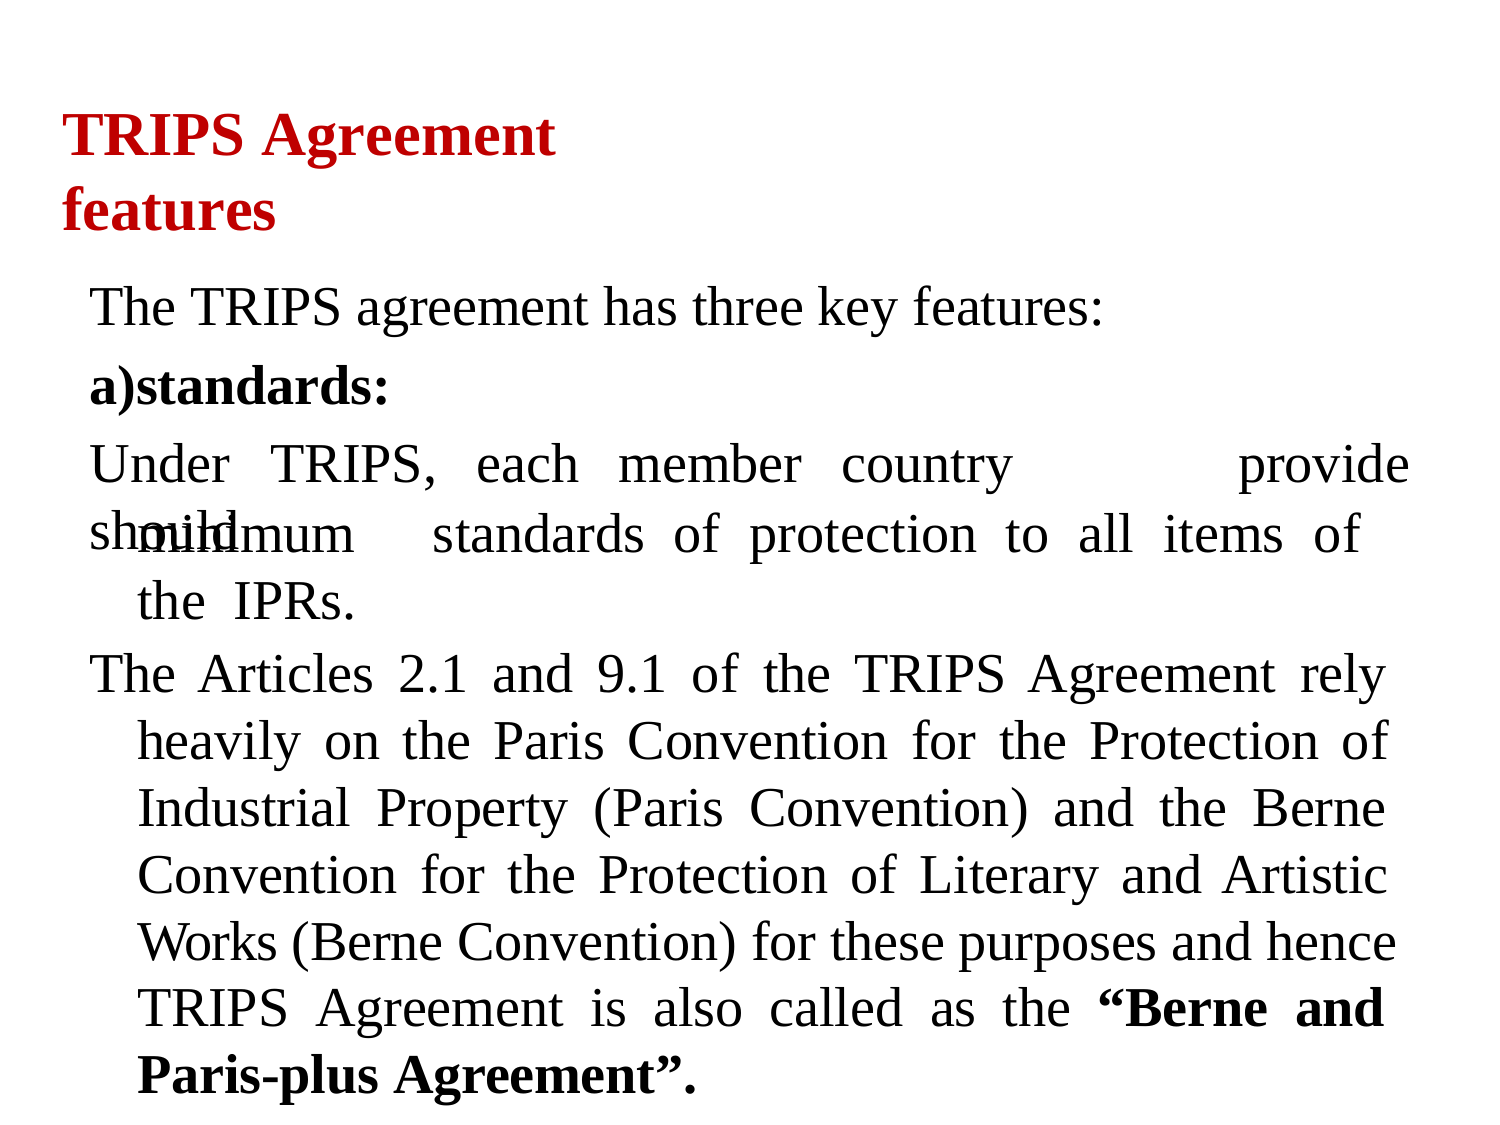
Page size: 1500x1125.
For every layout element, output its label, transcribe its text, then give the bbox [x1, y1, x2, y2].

title TRIPS Agreement features [60, 91, 783, 281]
text_box The TRIPS agreement has three key features: a)standards: Under TRIPS, each member country should [87, 256, 1201, 491]
text_box provide [1236, 424, 1412, 491]
text_box minimum standards of protection to all items of the IPRs. The Articles 2.1 and 9.1 of the TRIPS Agreement rely heavily on the Paris Convention for the Protection of Industrial Property (Paris Convention) and the Berne Convention for the Protection of Literary and Artistic Works (Berne Convention) for these purposes and hence TRIPS Agreement is also called as the “Berne and Paris-plus Agreement”. [87, 491, 1412, 1107]
